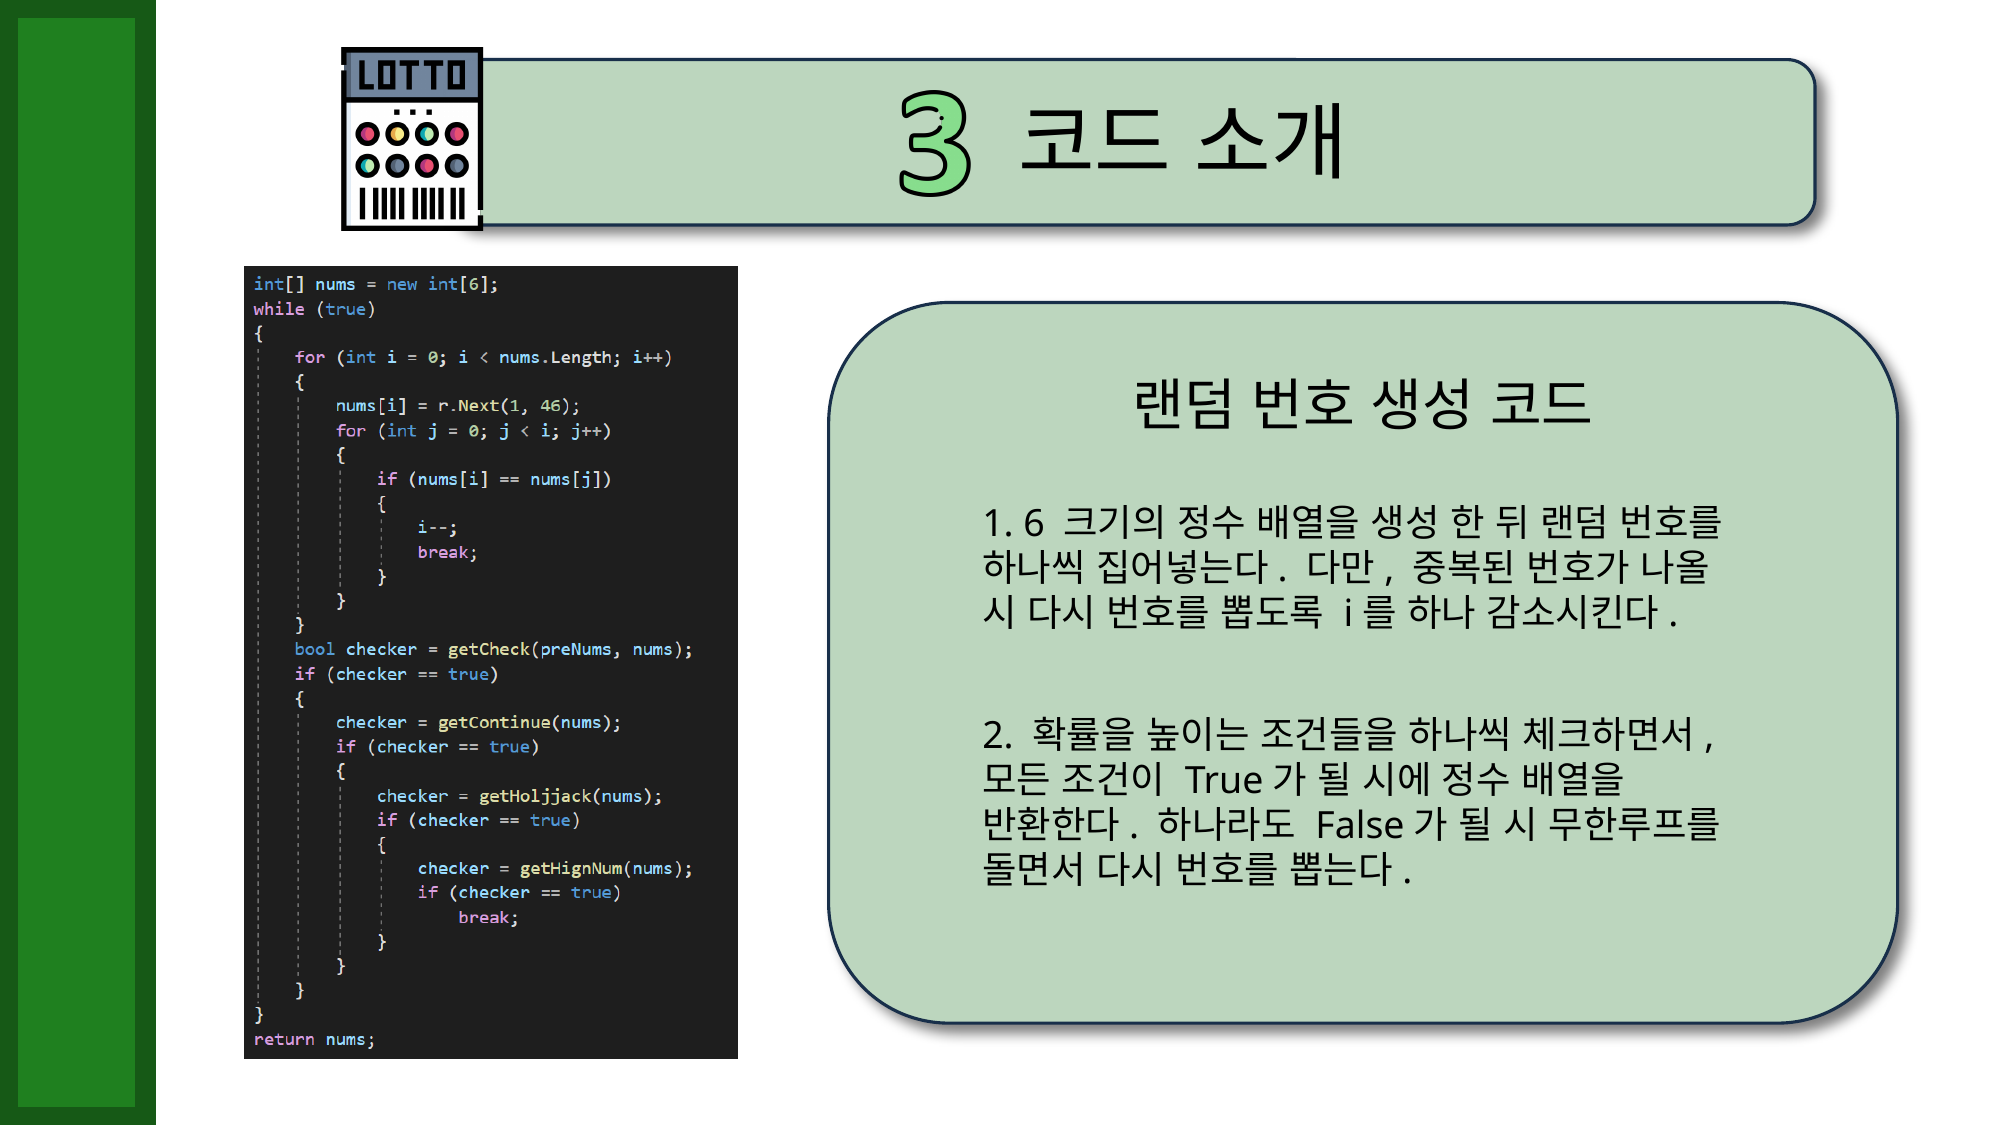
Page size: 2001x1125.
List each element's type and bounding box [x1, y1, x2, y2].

text_box [6, 6, 147, 1119]
text_box [828, 302, 1899, 1024]
text_box [320, 47, 1816, 232]
picture [243, 266, 738, 1060]
